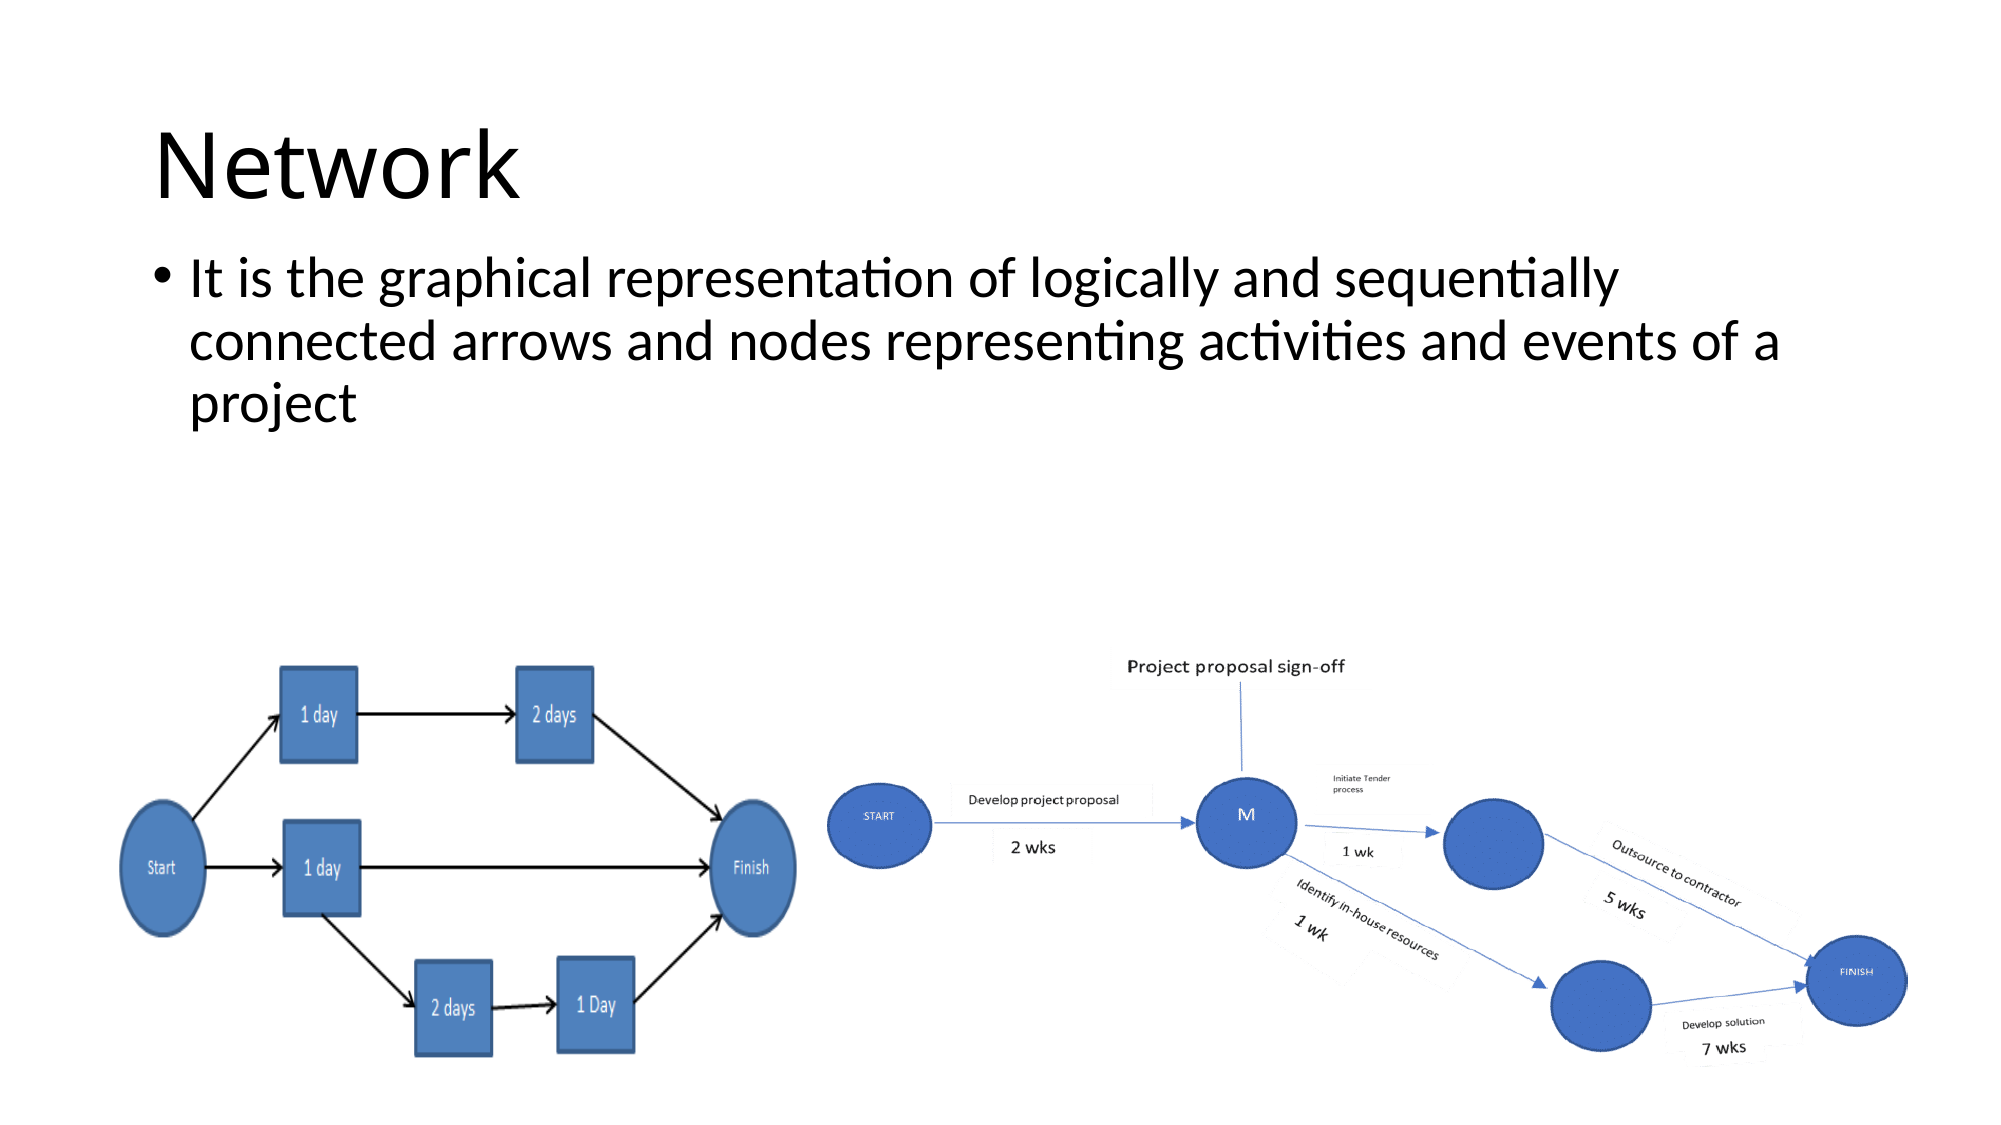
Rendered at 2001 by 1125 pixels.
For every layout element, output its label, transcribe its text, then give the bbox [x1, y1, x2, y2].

title Network [137, 59, 1863, 239]
picture [827, 645, 1908, 1067]
picture [114, 656, 804, 1066]
list It is the graphical representation of logically and sequentially connected arrows and nodes representing activities and events of a project [137, 239, 1863, 1014]
